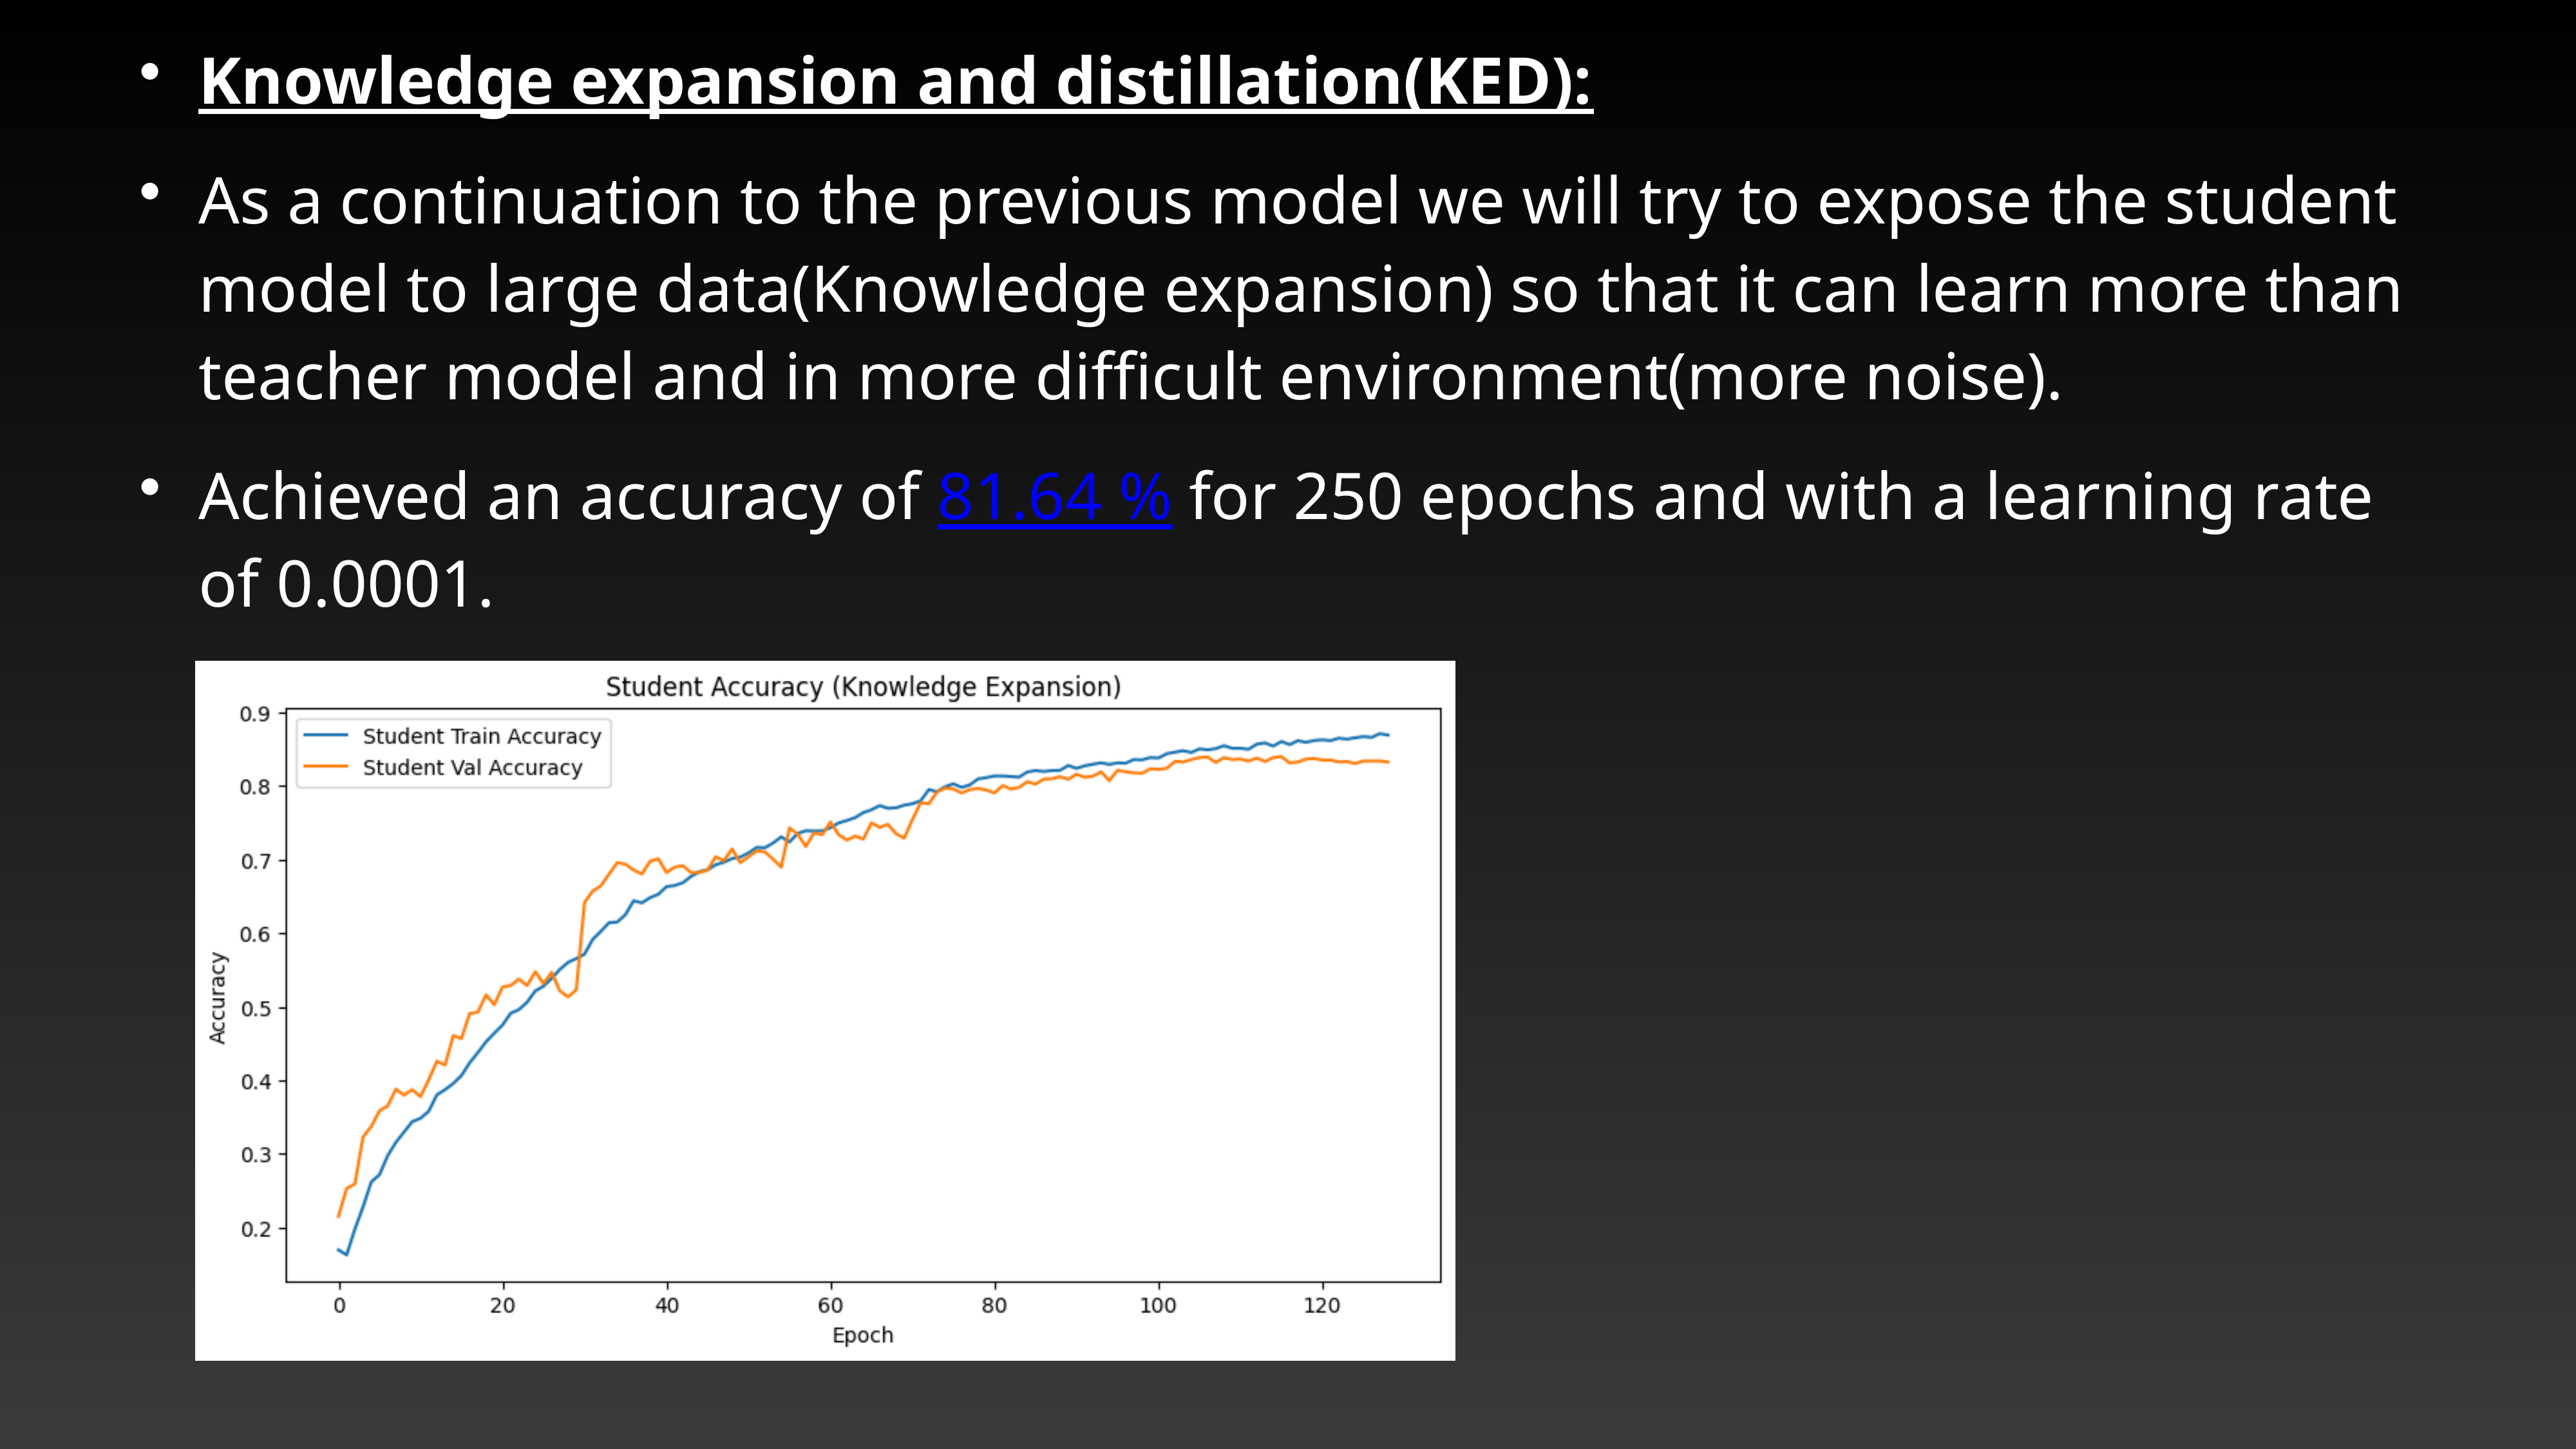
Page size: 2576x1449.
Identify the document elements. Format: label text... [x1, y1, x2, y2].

picture [195, 661, 1455, 1361]
text_box Knowledge expansion and distillation(KED): As a continuation to the previous model we will try to expose the student model to large data(Knowledge expansion) so that it can learn more than teacher model and in more difficult environment(more noise). Achieved an accuracy of 81.64 % for 250 epochs and with a learning rate of 0.0001. [134, 30, 2442, 837]
